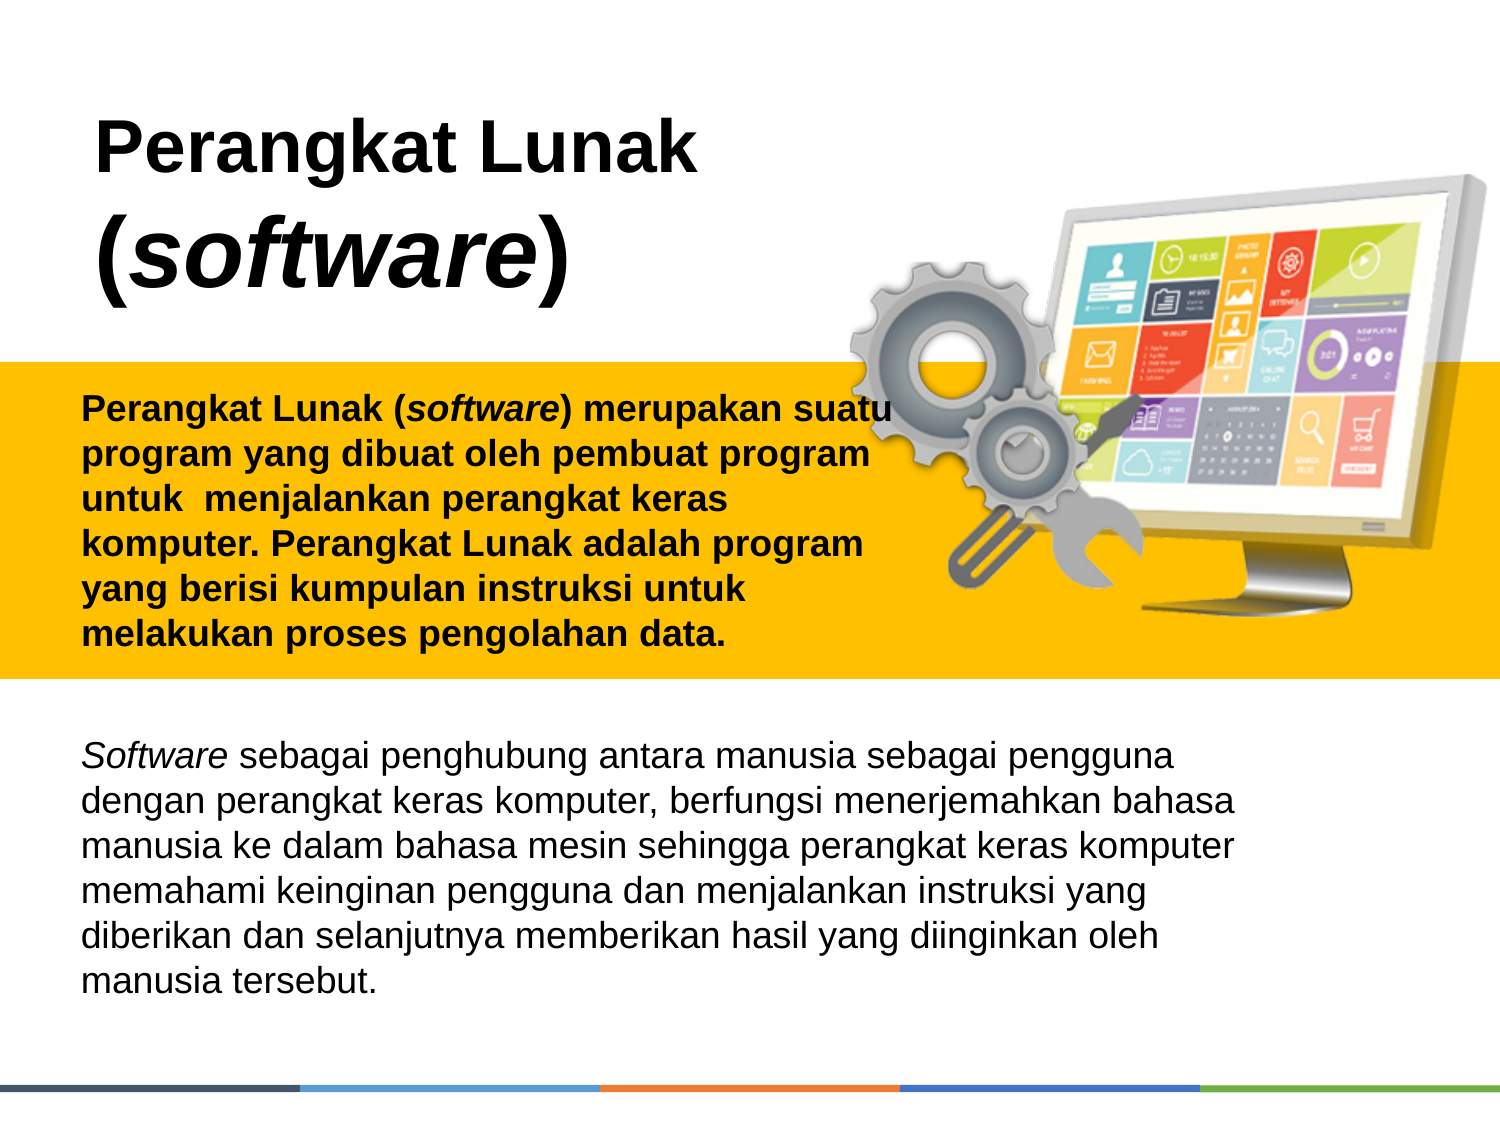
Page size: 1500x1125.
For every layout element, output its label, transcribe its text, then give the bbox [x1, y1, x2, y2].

picture [814, 113, 1500, 669]
text_box Software sebagai penghubung antara manusia sebagai pengguna dengan perangkat keras komputer, berfungsi menerjemahkan bahasa manusia ke dalam bahasa mesin sehingga perangkat keras komputer memahami keinginan pengguna dan menjalankan instruksi yang diberikan dan selanjutnya memberikan hasil yang diinginkan oleh manusia tersebut. [66, 723, 1267, 1009]
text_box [0, 1084, 1500, 1093]
text_box Perangkat Lunak (software) [80, 89, 735, 315]
text_box [0, 361, 1500, 680]
text_box Perangkat Lunak (software) merupakan suatu program yang dibuat oleh pembuat program untuk menjalankan perangkat keras komputer. Perangkat Lunak adalah program yang berisi kumpulan instruksi untuk melakukan proses pengolahan data. [66, 376, 814, 662]
